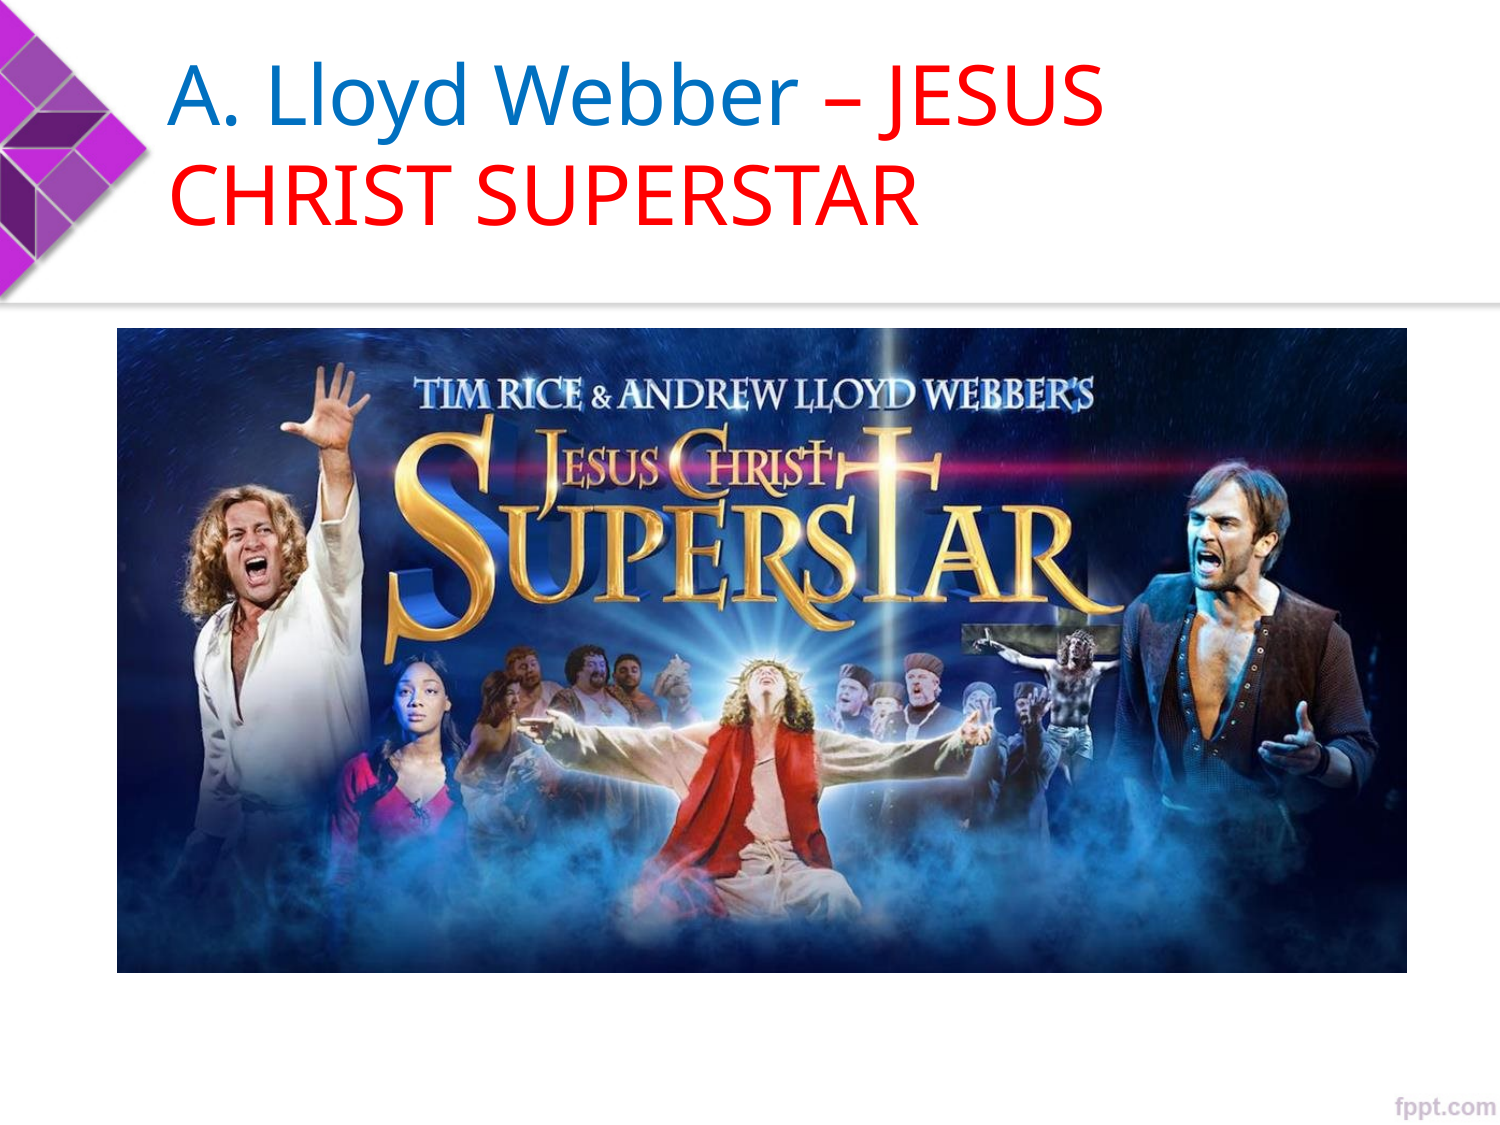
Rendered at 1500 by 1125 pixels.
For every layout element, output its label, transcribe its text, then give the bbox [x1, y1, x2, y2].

text_box A. Lloyd Webber – JESUS CHRIST SUPERSTAR [152, 35, 1500, 250]
picture [0, 0, 1500, 1125]
